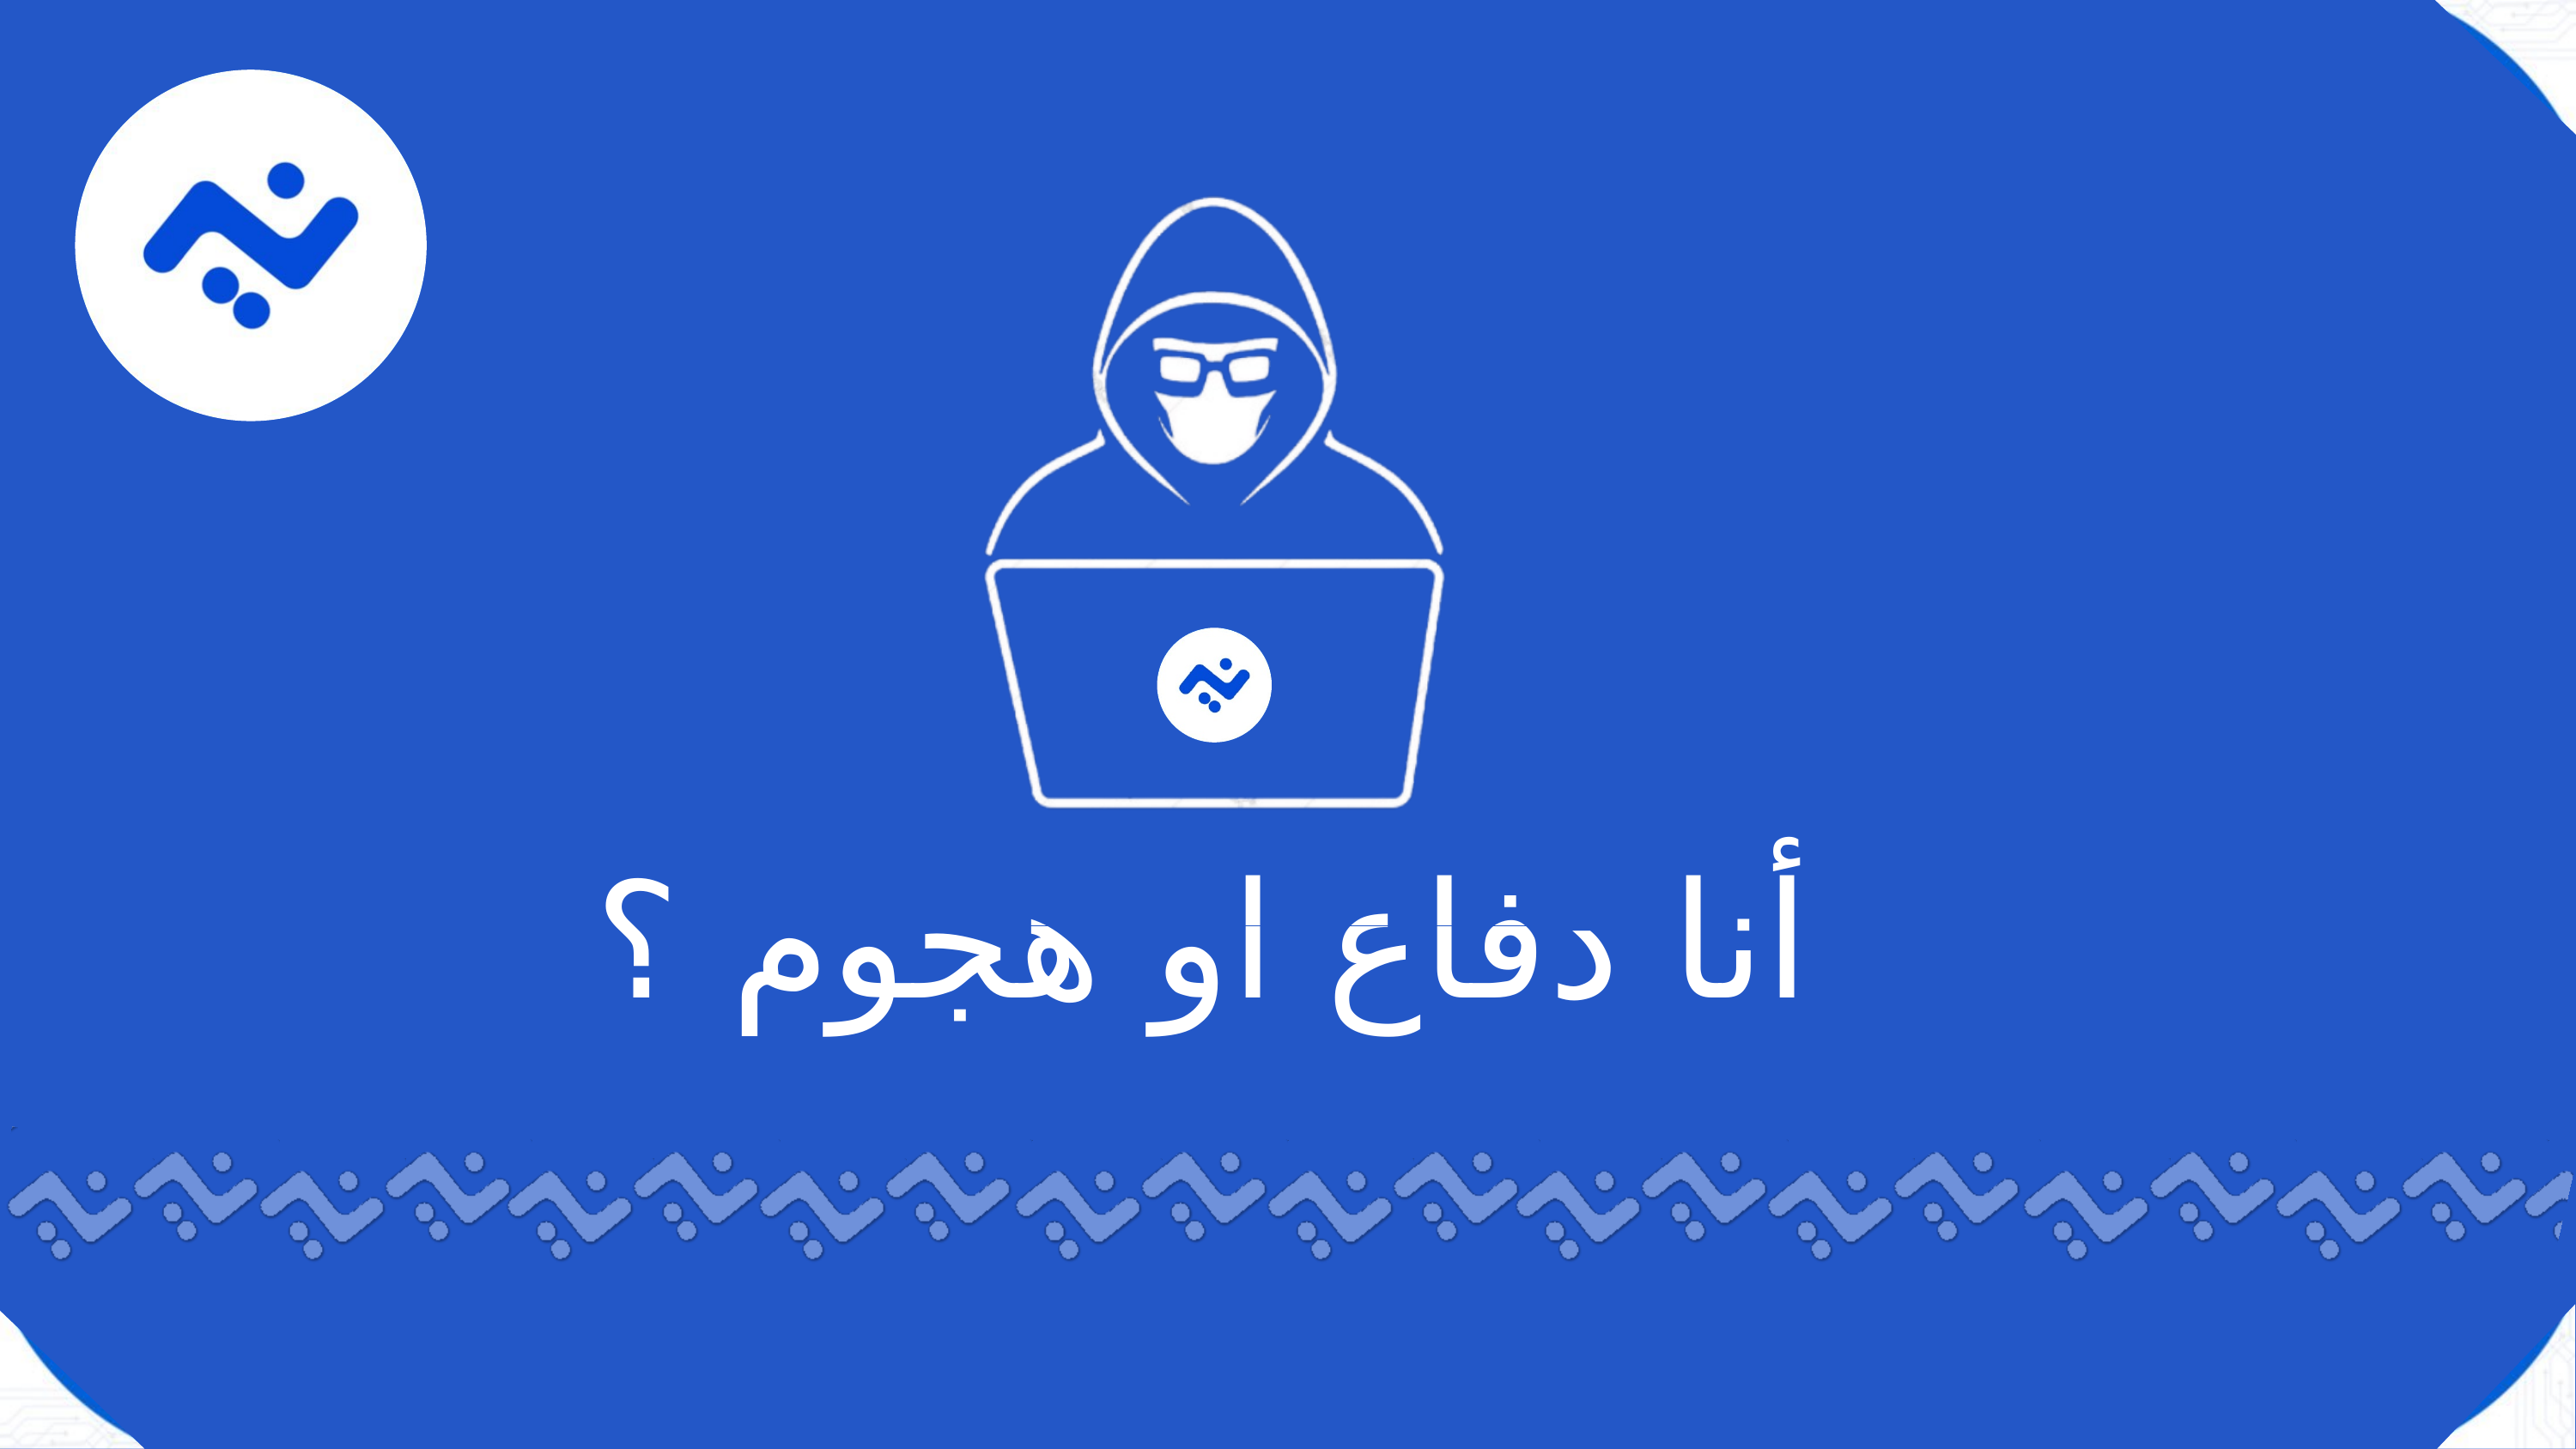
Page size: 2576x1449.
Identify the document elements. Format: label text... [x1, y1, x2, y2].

picture [2434, 0, 2576, 138]
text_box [848, 133, 1581, 926]
picture [2433, 1304, 2576, 1449]
picture [75, 69, 428, 421]
text_box أنا دفاع او هجوم ؟ [508, 852, 1897, 1029]
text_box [0, 1031, 2566, 1270]
picture [0, 1310, 145, 1449]
